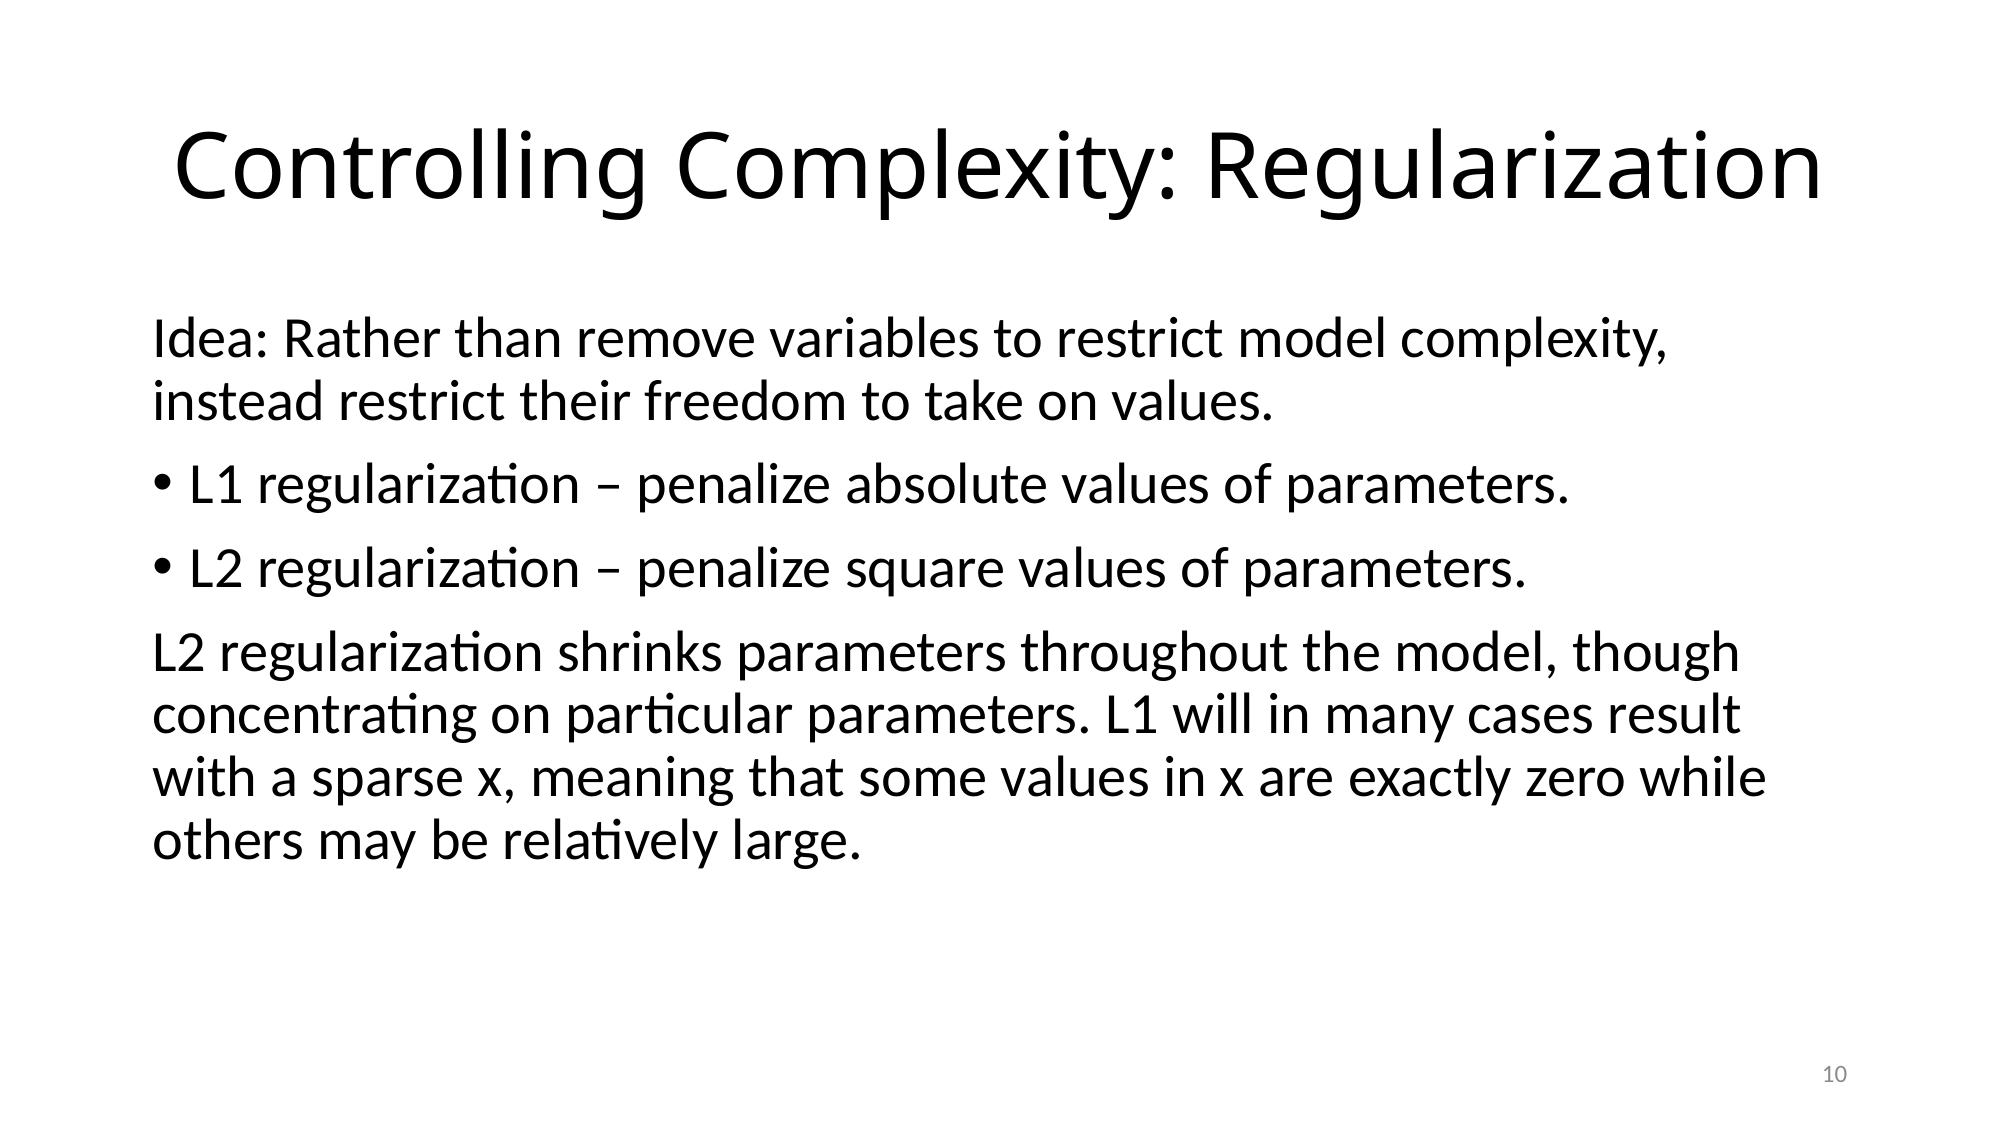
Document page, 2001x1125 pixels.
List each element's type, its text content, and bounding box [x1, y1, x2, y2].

slide_number 10 [1412, 1042, 1863, 1103]
title Controlling Complexity: Regularization [137, 59, 1863, 278]
list Idea: Rather than remove variables to restrict model complexity, instead restrict their freedom to take on values. L1 regularization – penalize absolute values of parameters. L2 regularization – penalize square values of parameters. L2 regularization shrinks parameters throughout the model, though concentrating on particular parameters. L1 will in many cases result with a sparse x, meaning that some values in x are exactly zero while others may be relatively large. [137, 299, 1863, 1014]
